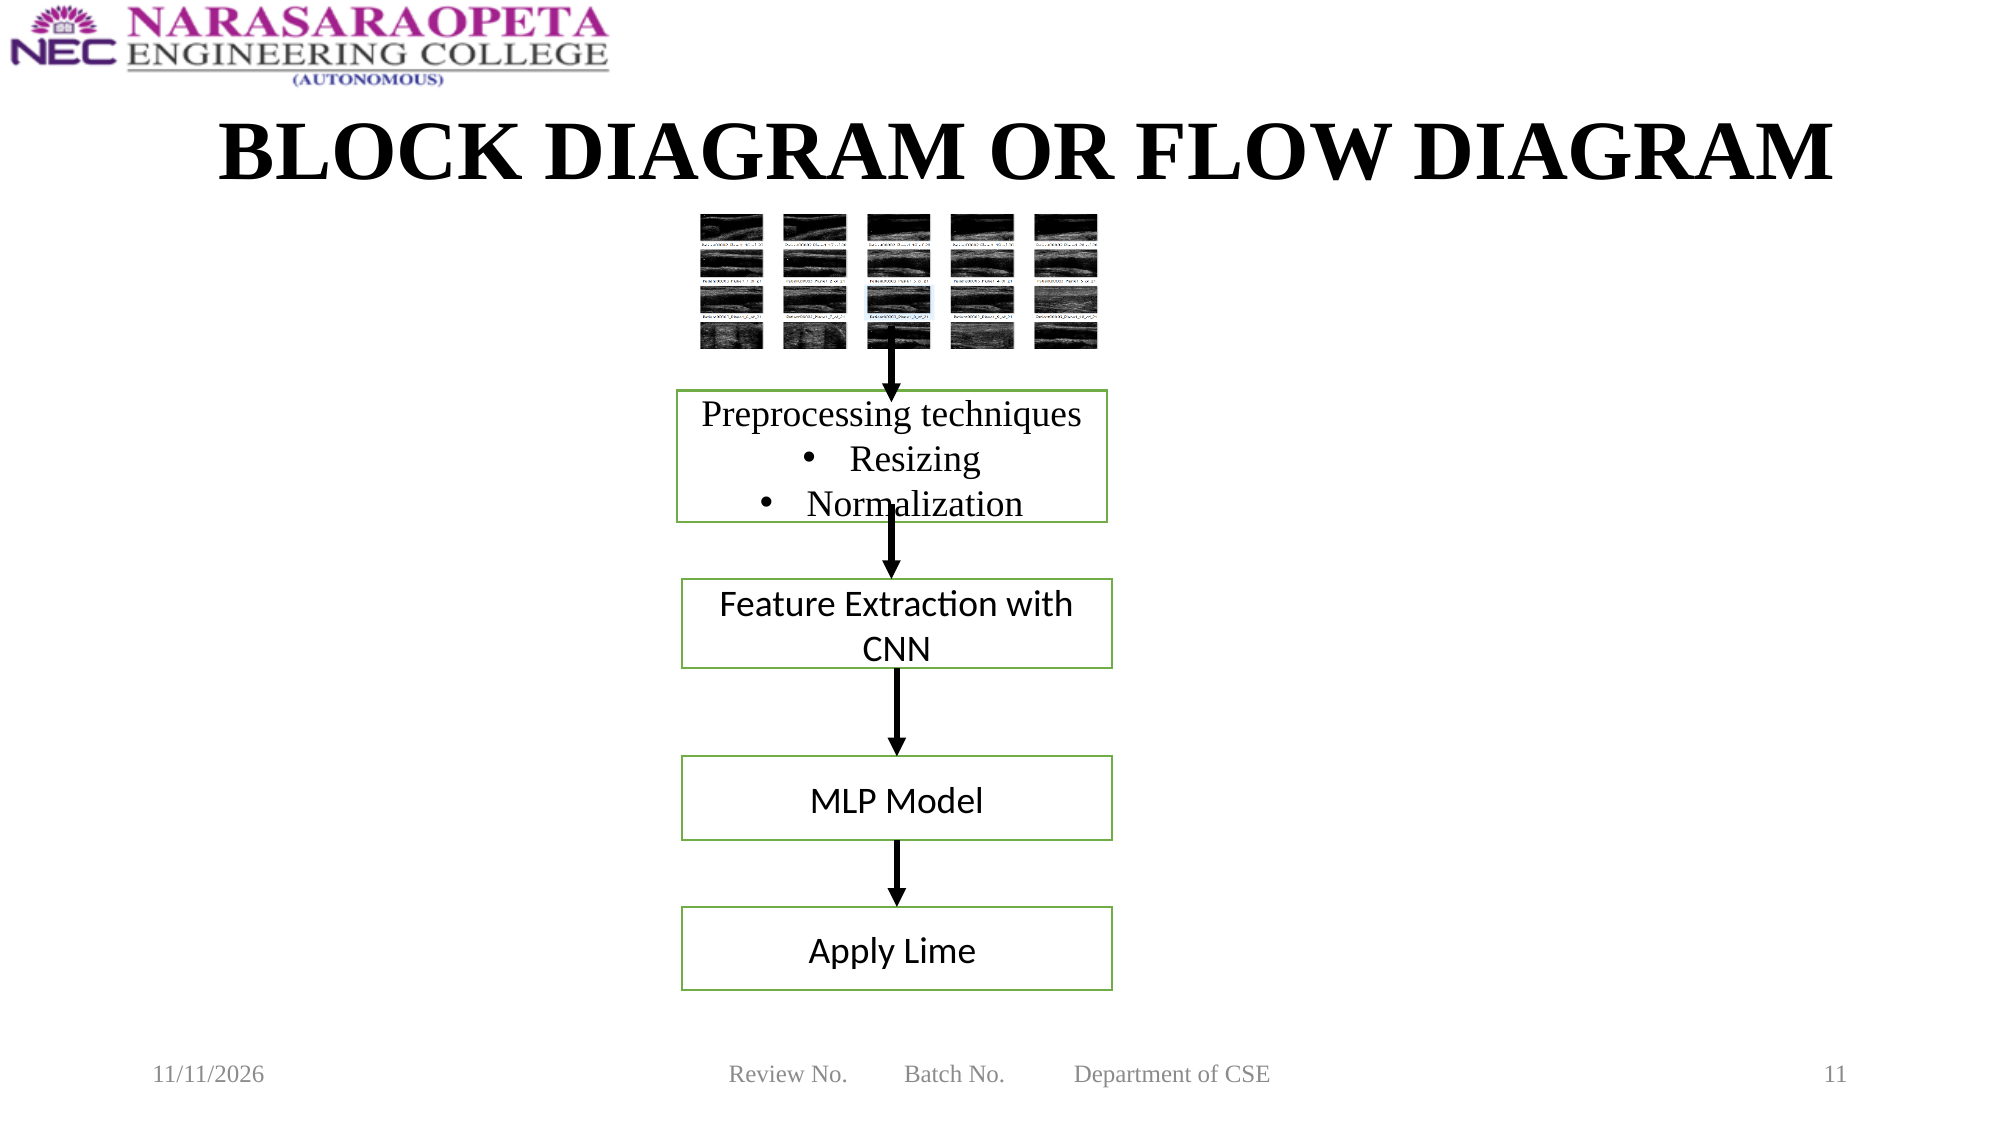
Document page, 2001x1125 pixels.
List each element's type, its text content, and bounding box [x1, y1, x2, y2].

picture [0, 0, 1280, 719]
text_box MLP Model [681, 755, 1113, 841]
text_box Feature Extraction with CNN [681, 578, 1113, 669]
footer Review No. Batch No. Department of CSE [662, 1042, 1338, 1103]
text_box Preprocessing techniques Resizing Normalization [676, 389, 1108, 523]
slide_number 11 [1412, 1042, 1863, 1103]
title BLOCK DIAGRAM OR FLOW DIAGRAM [193, 59, 1863, 245]
text_box Apply Lime [681, 906, 1113, 991]
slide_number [137, 1042, 588, 1103]
